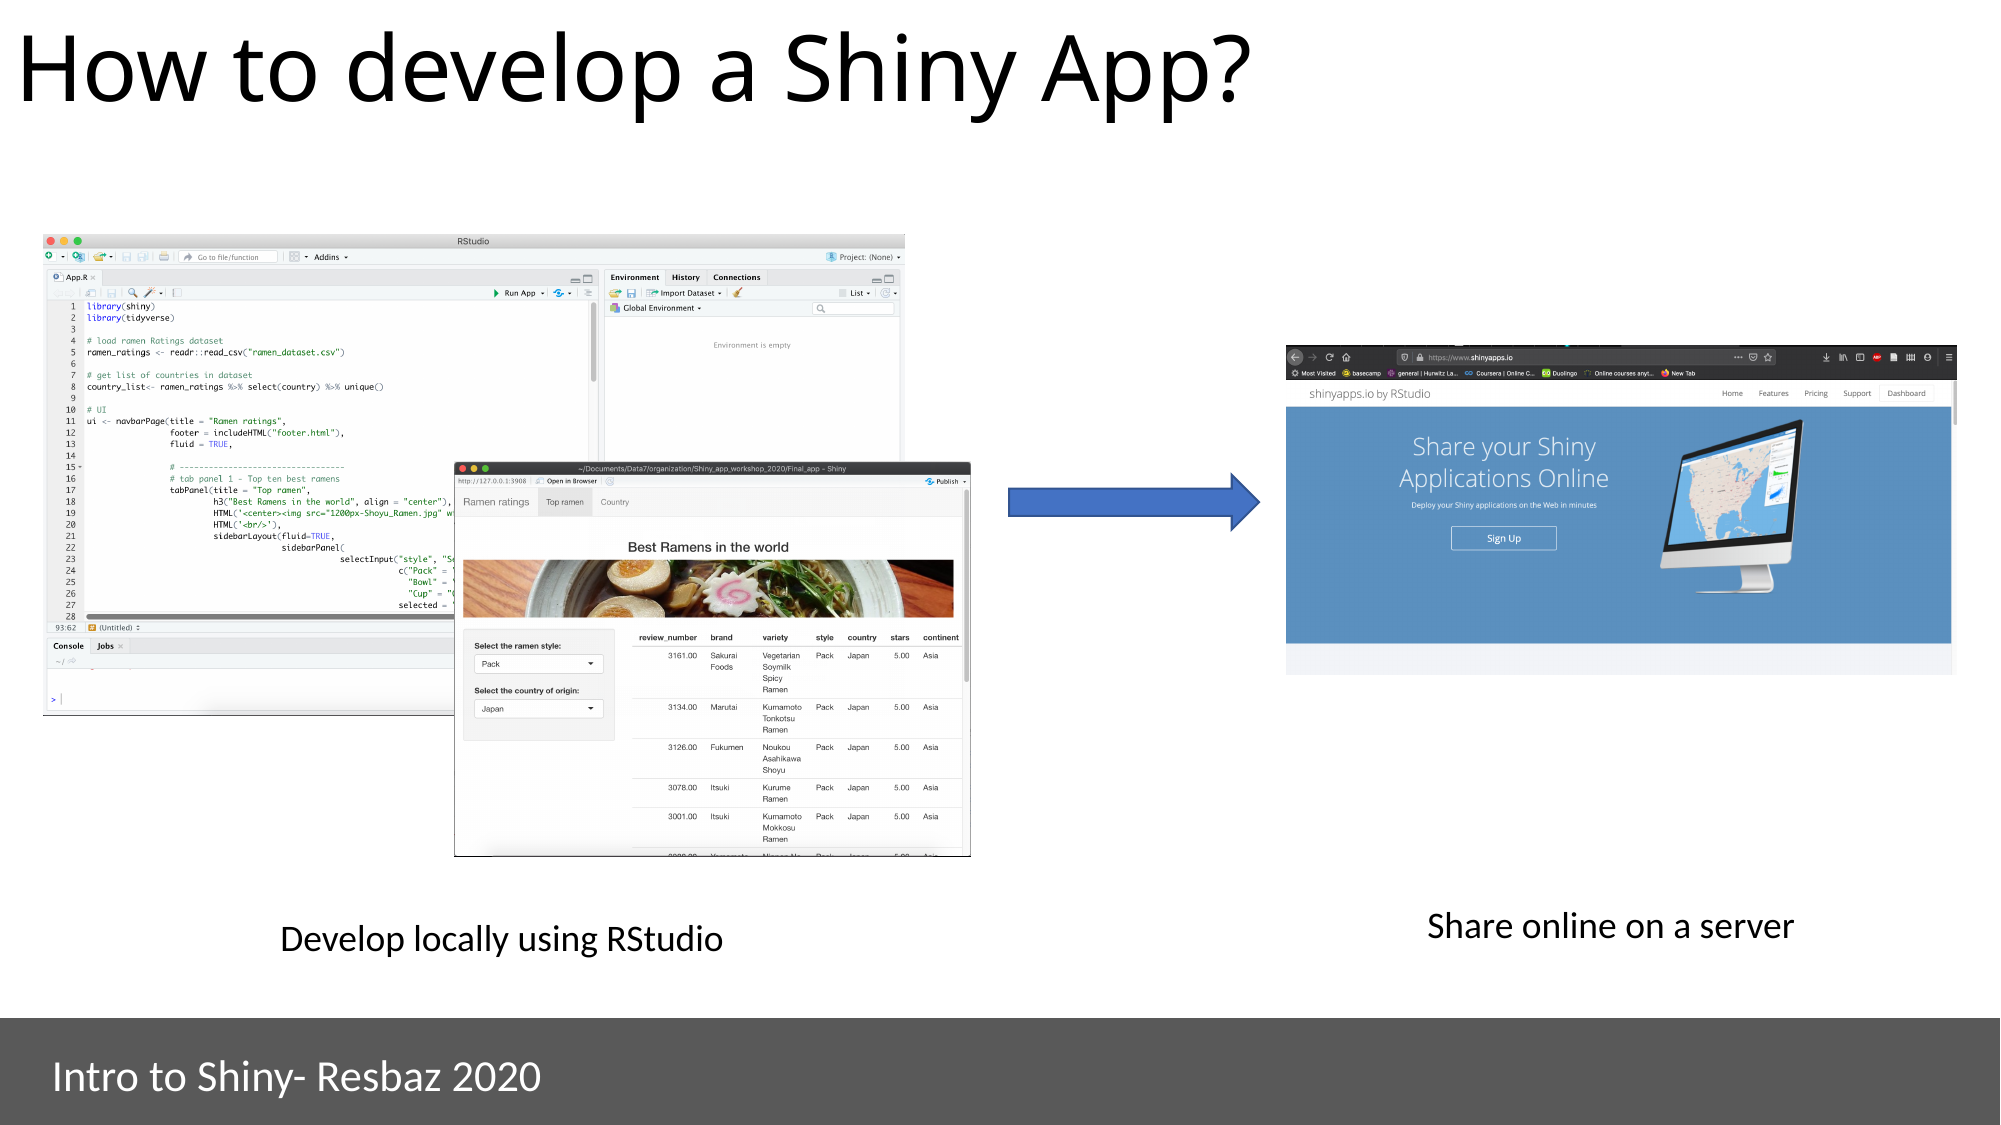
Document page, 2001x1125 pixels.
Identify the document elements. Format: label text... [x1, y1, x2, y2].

picture [43, 234, 971, 857]
title How to develop a Shiny App? [0, 0, 1725, 144]
text_box [1008, 472, 1261, 532]
text_box Develop locally using RStudio [113, 906, 891, 967]
text_box Share online on a server [1222, 893, 2000, 953]
picture [1286, 345, 1957, 675]
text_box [0, 1019, 2000, 1125]
